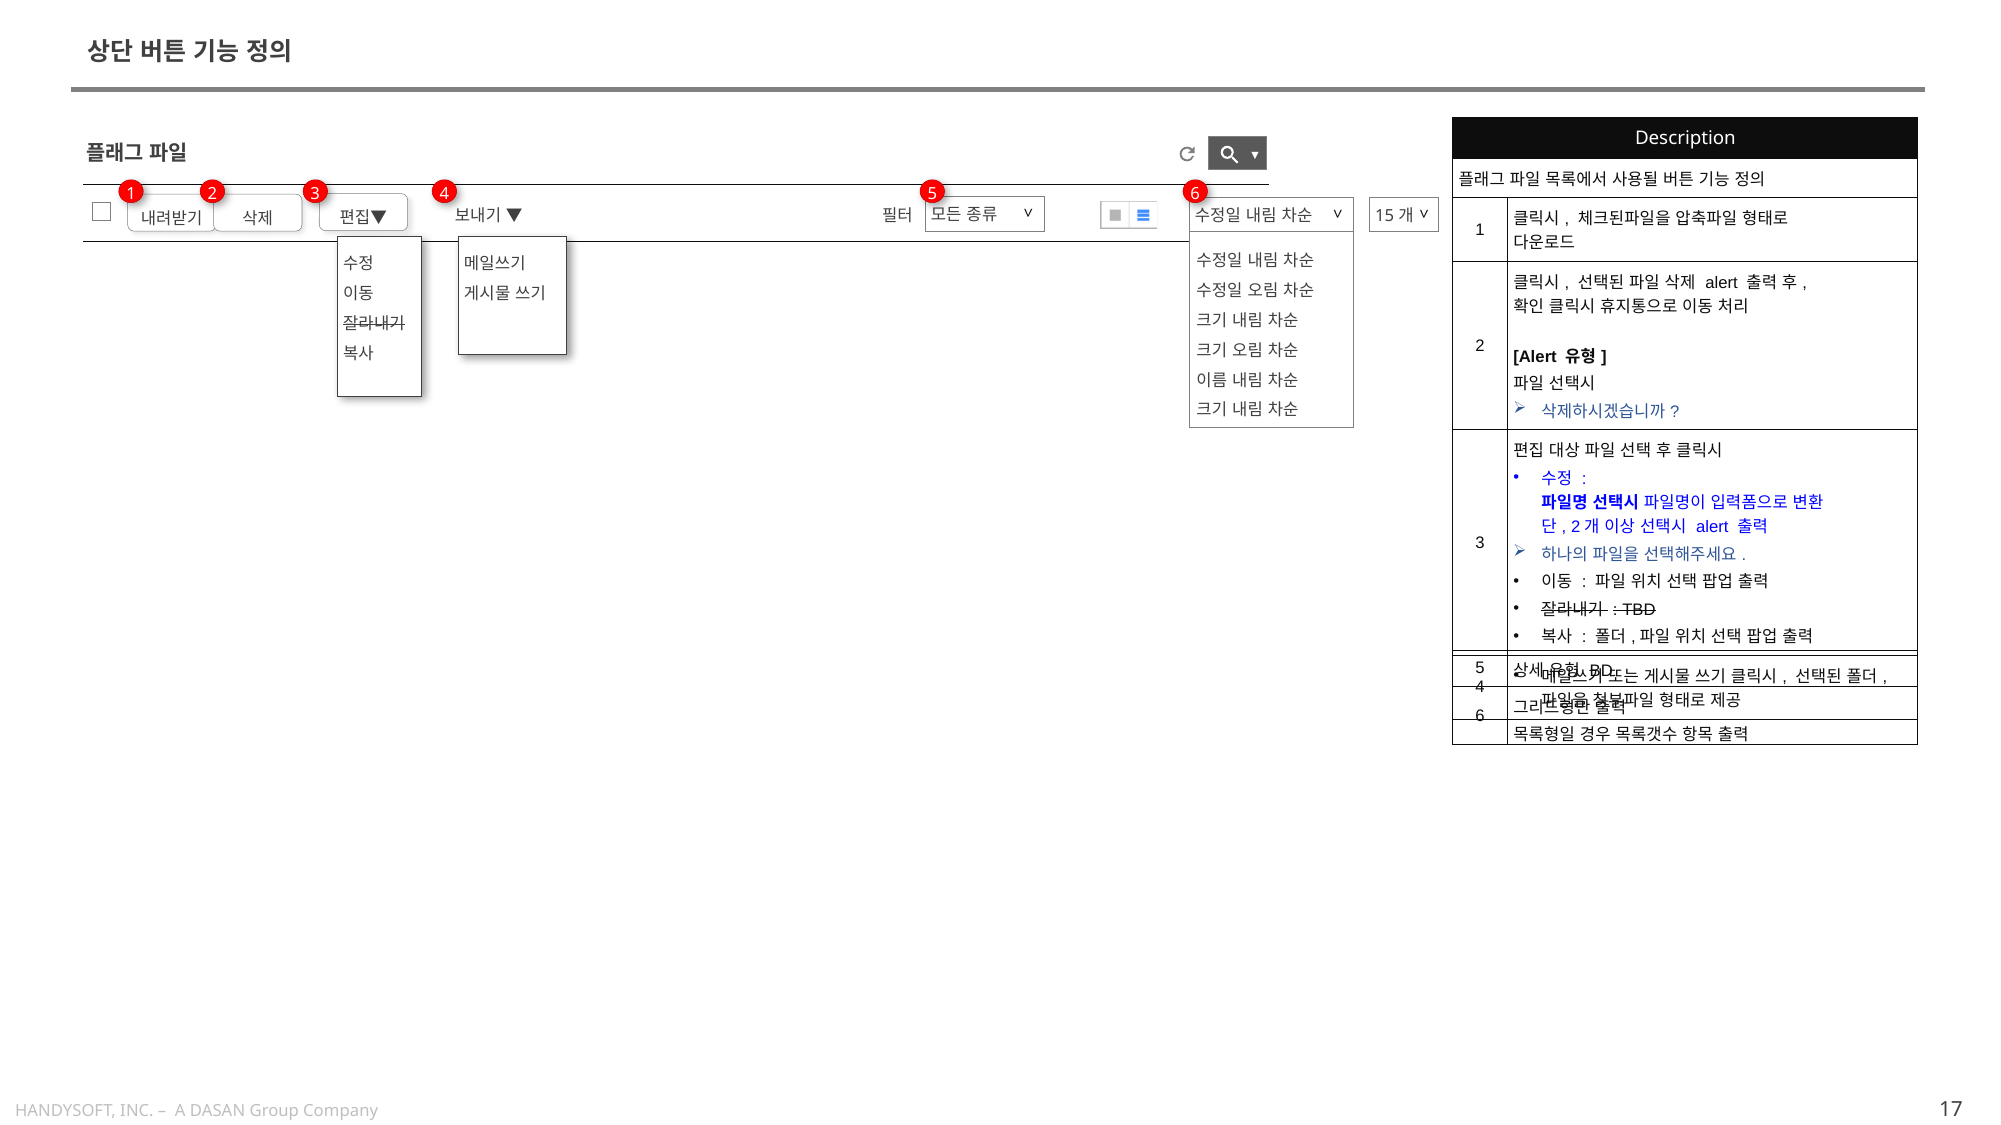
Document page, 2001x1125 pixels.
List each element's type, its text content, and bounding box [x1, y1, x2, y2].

table_cell 그리드형만 출력 목록형일 경우 목록갯수 항목 출력 [1508, 687, 1917, 744]
table_cell 플래그 파일 목록에서 사용될 버튼 기능 정의 [1453, 159, 1917, 197]
text_box 상단 버튼 기능 정의 [73, 28, 308, 74]
table_cell 3 [1453, 430, 1507, 650]
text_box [127, 194, 303, 232]
text_box 6 [1186, 179, 1204, 183]
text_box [846, 196, 1049, 232]
text_box 수정일 내림 차순 수정일 오림 차순 크기 내림 차순 크기 오림 차순 이름 내림 차순 크기 내림 차순 [1188, 232, 1354, 429]
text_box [1208, 136, 1267, 170]
table_header 5 [1453, 651, 1507, 686]
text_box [83, 183, 1269, 241]
text_box 메일쓰기 게시물 쓰기 [458, 241, 567, 355]
table_cell 1 [1453, 198, 1507, 261]
text_box 2 [203, 179, 221, 183]
text_box 수정 이동 잘라내기 복사 [337, 241, 422, 397]
text_box 5 [923, 179, 941, 183]
table_header Description [1453, 118, 1917, 158]
text_box 4 [435, 179, 453, 183]
table_header 상세 유형 BD [1508, 651, 1917, 686]
table_cell 6 [1453, 687, 1507, 744]
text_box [1369, 197, 1445, 232]
text_box 3 [306, 179, 324, 183]
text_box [1188, 197, 1358, 232]
table_cell 편집 대상 파일 선택 후 클릭시 수정 : 파일명 선택시 파일명이 입력폼으로 변환 단, 2개 이상 선택시 alert 출력 하나의 파일을 선택해주세요. 이동 : 파일 위치 선택 팝업 출력 잘라내기 : TBD 복사 : 폴더,파일 위치 선택 팝업 출력 [1508, 430, 1917, 650]
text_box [1099, 197, 1158, 231]
text_box 플래그 파일 [86, 139, 413, 165]
table_cell 2 [1453, 262, 1507, 429]
text_box [1179, 146, 1195, 162]
table_cell 클릭시, 선택된 파일 삭제 alert 출력 후, 확인 클릭시 휴지통으로 이동 처리 [Alert 유형] 파일 선택시 삭제하시겠습니까? [1508, 262, 1917, 429]
text_box 1 [122, 179, 140, 183]
table_cell 클릭시, 체크된파일을 압축파일 형태로 다운로드 [1508, 198, 1917, 261]
